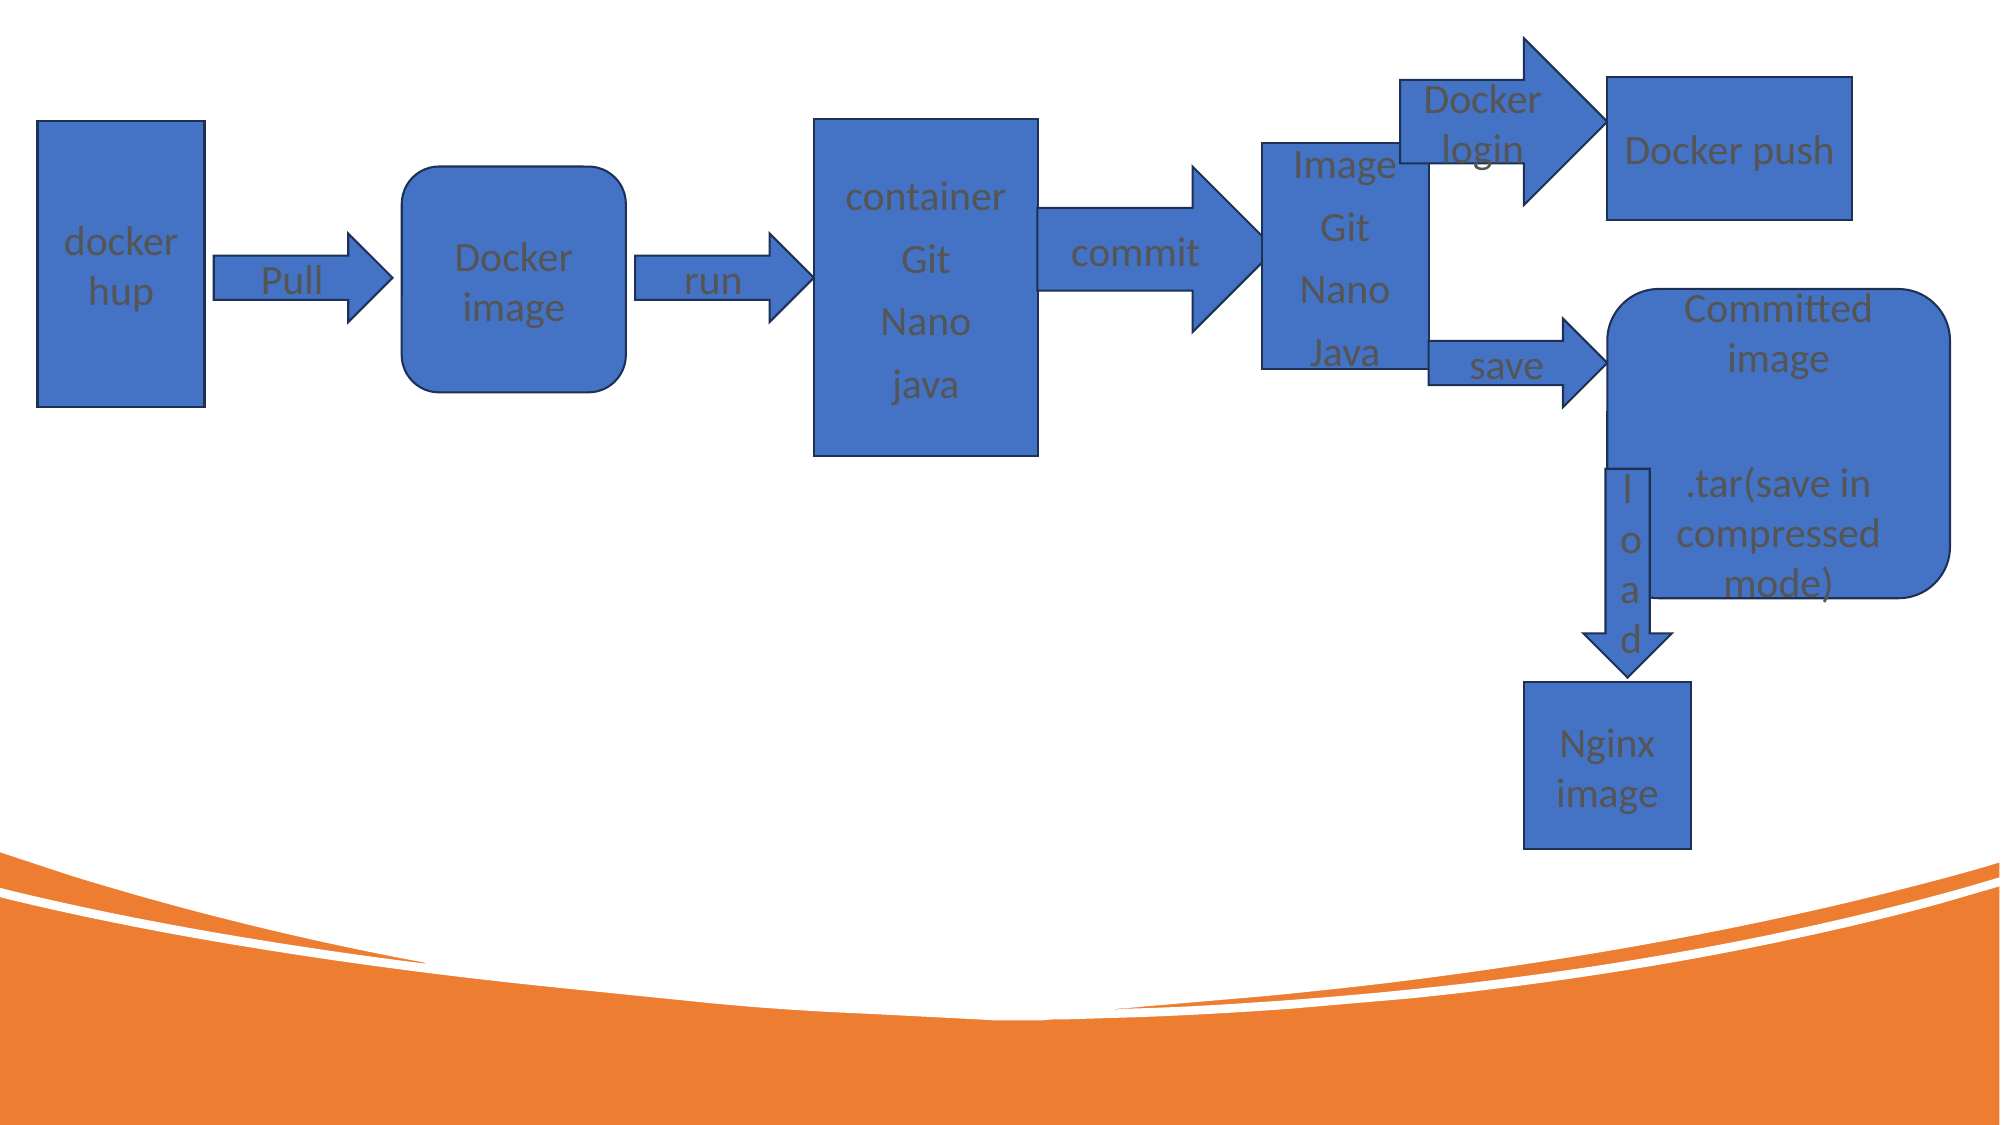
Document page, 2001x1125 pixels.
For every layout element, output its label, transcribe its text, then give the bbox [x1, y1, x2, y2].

text_box Docker image [400, 165, 627, 394]
text_box Docker push [1606, 76, 1853, 221]
text_box [0, 854, 374, 955]
text_box Image Git Nano Java [1261, 142, 1430, 370]
text_box container Git Nano java [813, 118, 1039, 457]
text_box save [1427, 316, 1606, 410]
text_box [1198, 864, 2000, 1004]
text_box Nginx image [1523, 681, 1692, 850]
text_box [0, 0, 2000, 1022]
text_box commit [1036, 164, 1261, 335]
text_box load [1580, 467, 1675, 680]
text_box Committed image .tar(save in compressed mode) [1606, 287, 1952, 600]
text_box Docker login [1399, 35, 1606, 208]
text_box docker hup [36, 120, 206, 408]
text_box [0, 888, 2000, 1125]
text_box run [634, 231, 813, 325]
text_box Pull [212, 231, 395, 325]
